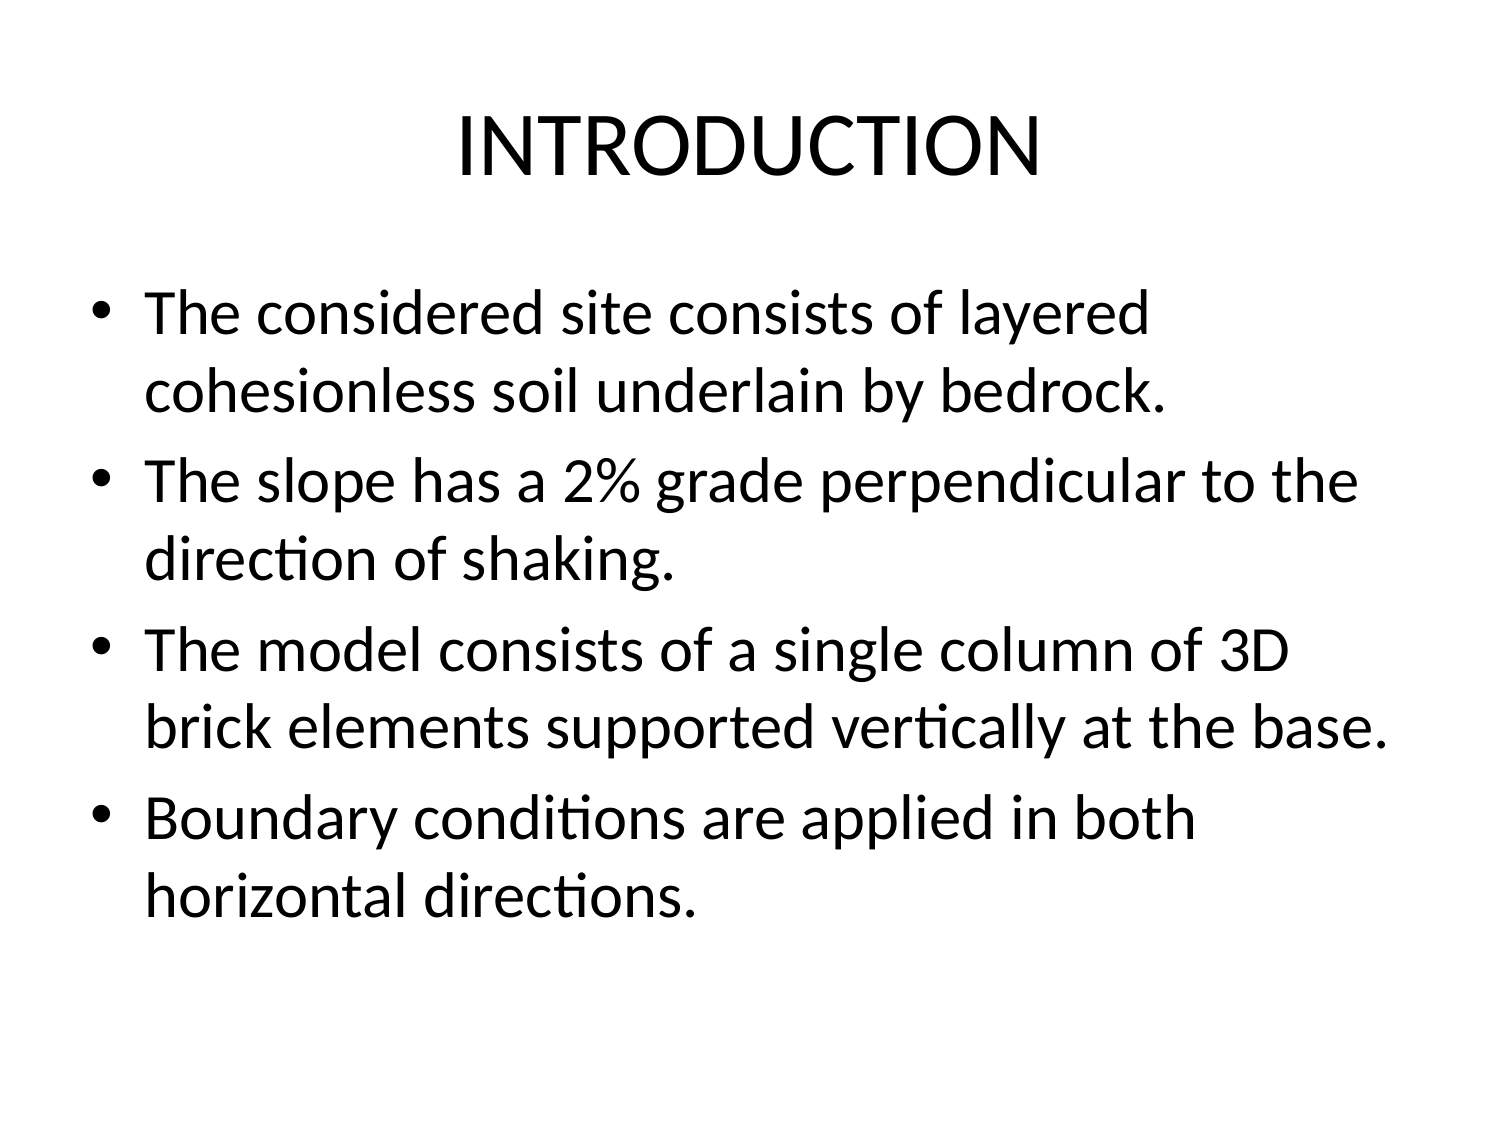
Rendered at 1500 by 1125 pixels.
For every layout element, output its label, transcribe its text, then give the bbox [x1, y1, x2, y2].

title INTRODUCTION [75, 45, 1425, 233]
list The considered site consists of layered cohesionless soil underlain by bedrock. The slope has a 2% grade perpendicular to the direction of shaking. The model consists of a single column of 3D brick elements supported vertically at the base. Boundary conditions are applied in both horizontal directions. [75, 262, 1425, 1005]
